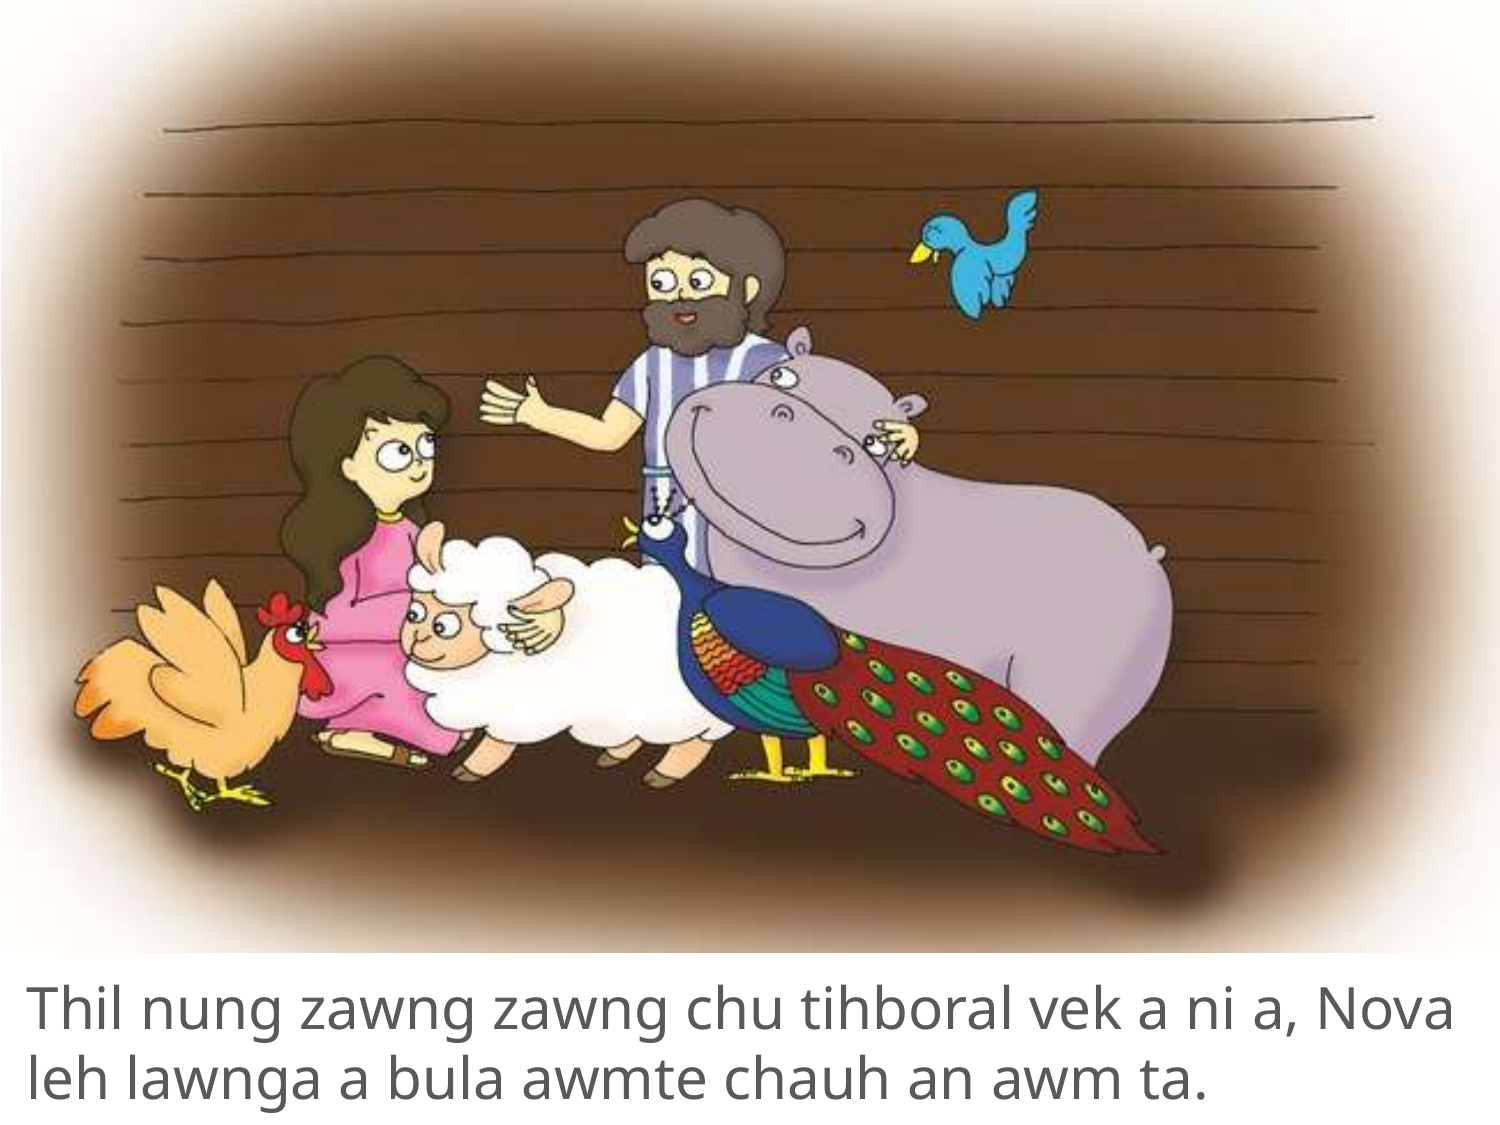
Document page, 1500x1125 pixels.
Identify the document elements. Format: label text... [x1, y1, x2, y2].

picture [1, 0, 1500, 953]
text_box Thil nung zawng zawng chu tihboral vek a ni a, Nova leh lawnga a bula awmte chauh an awm ta. [11, 964, 1483, 1119]
